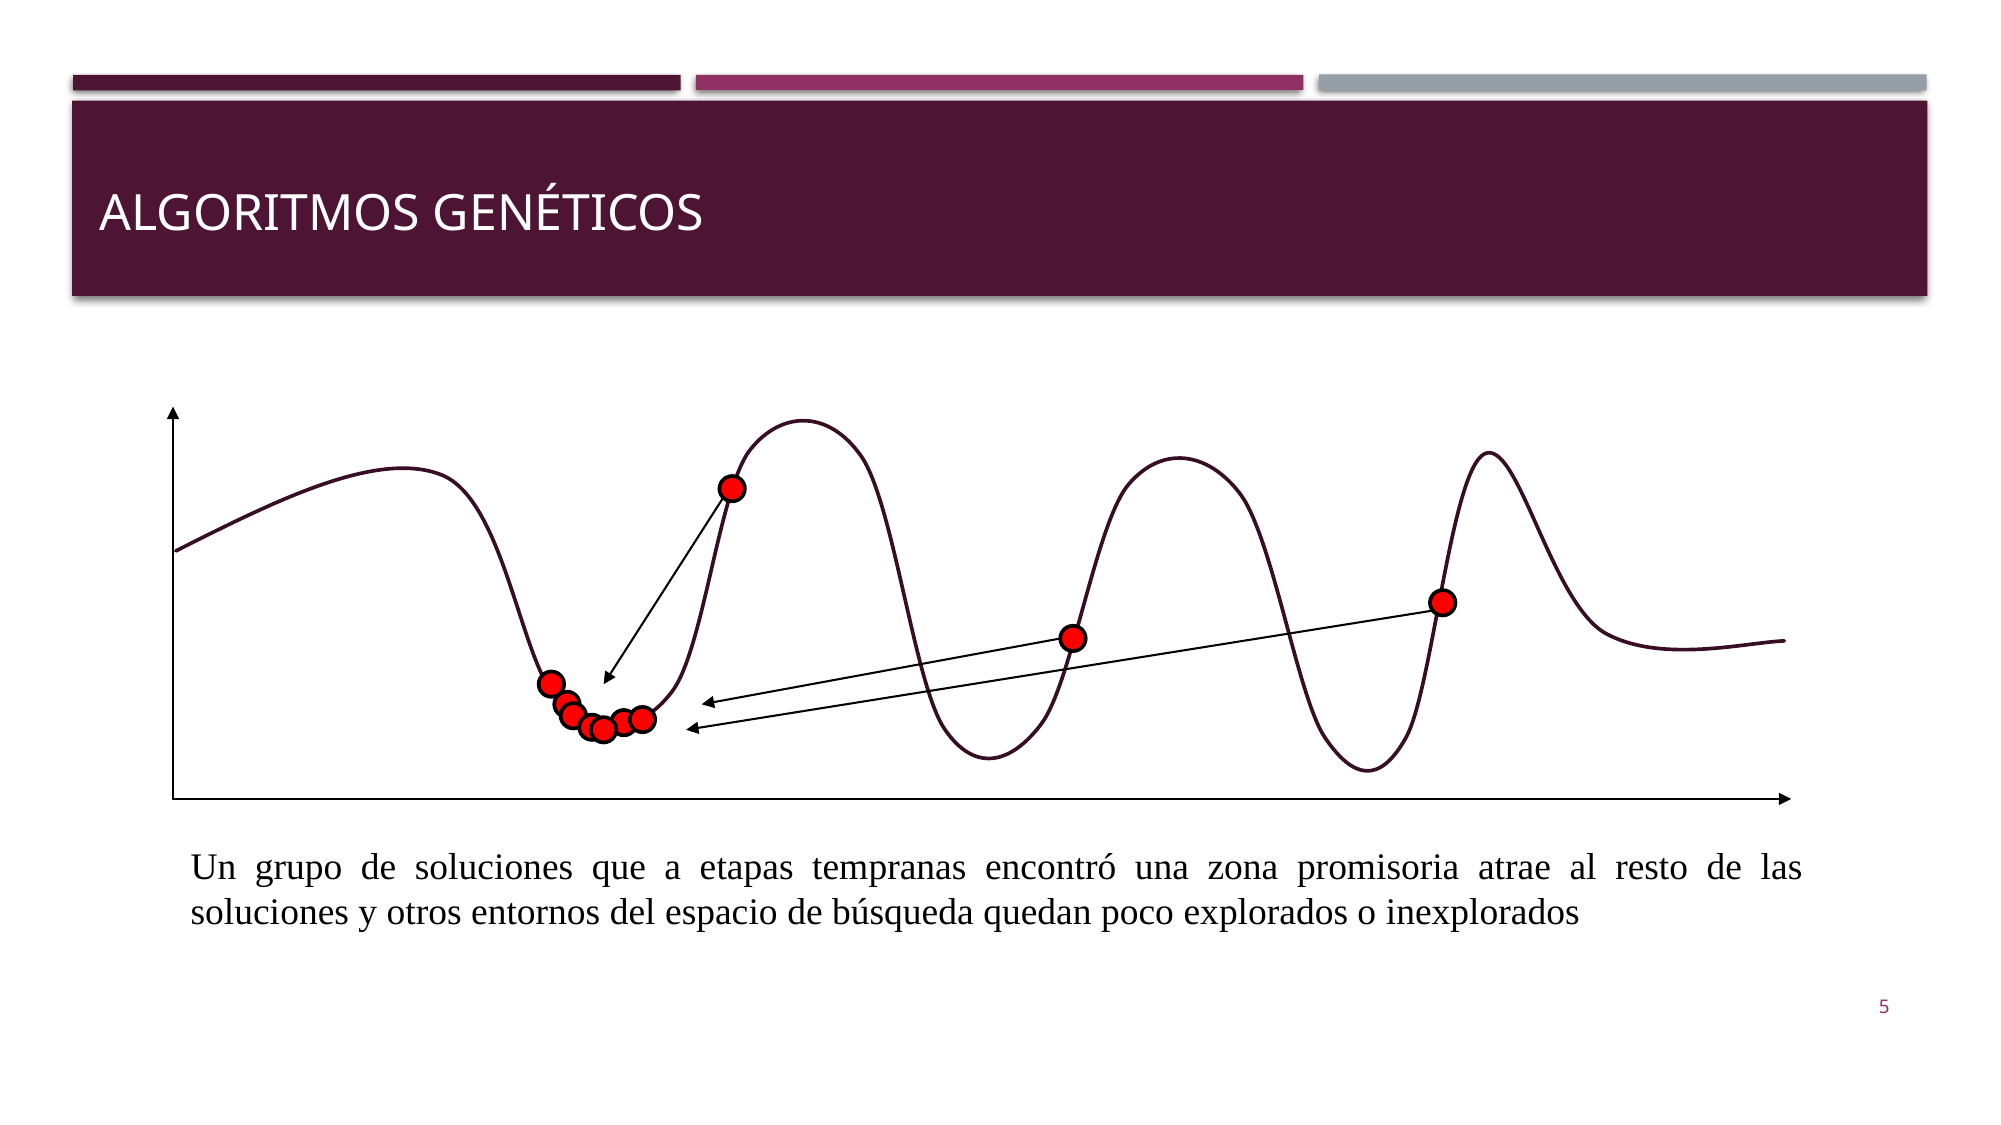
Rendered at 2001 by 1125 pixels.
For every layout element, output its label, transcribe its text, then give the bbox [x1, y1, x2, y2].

text_box [627, 705, 658, 735]
text_box Algoritmos genéticos [84, 109, 1895, 248]
text_box [952, 742, 1028, 761]
text_box [1428, 588, 1458, 618]
text_box Un grupo de soluciones que a etapas tempranas encontró una zona promisoria atrae al resto de las soluciones y otros entornos del espacio de búsqueda quedan poco explorados o inexplorados [175, 834, 1820, 940]
slide_number 5 [1732, 977, 1905, 1037]
text_box [610, 708, 635, 738]
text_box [685, 610, 1434, 731]
text_box [589, 715, 619, 745]
text_box [558, 701, 588, 731]
text_box [1325, 742, 1406, 773]
text_box [717, 474, 747, 504]
text_box [1438, 450, 1787, 652]
text_box [552, 689, 582, 716]
text_box [577, 712, 600, 742]
text_box [536, 669, 566, 699]
text_box [731, 418, 1284, 608]
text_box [603, 497, 724, 685]
text_box [180, 466, 673, 716]
